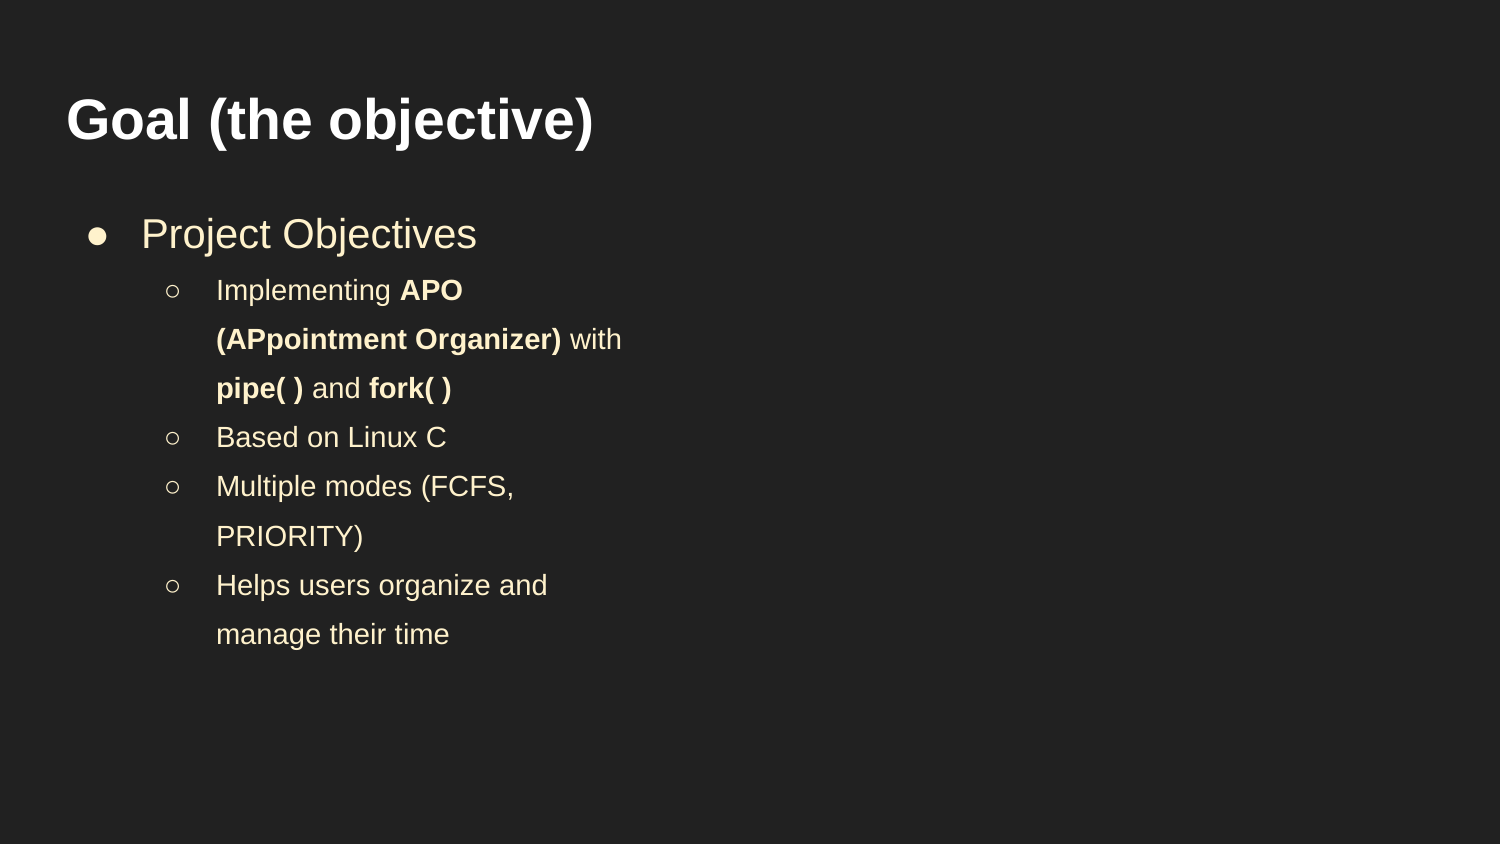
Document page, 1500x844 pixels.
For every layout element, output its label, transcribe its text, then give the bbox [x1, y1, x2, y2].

title Goal (the objective) [51, 72, 1449, 167]
list Project Objectives Implementing APO (APpointment Organizer) with pipe( ) and fork( ) Based on Linux C Multiple modes (FCFS, PRIORITY) Helps users organize and manage their time [51, 189, 677, 750]
